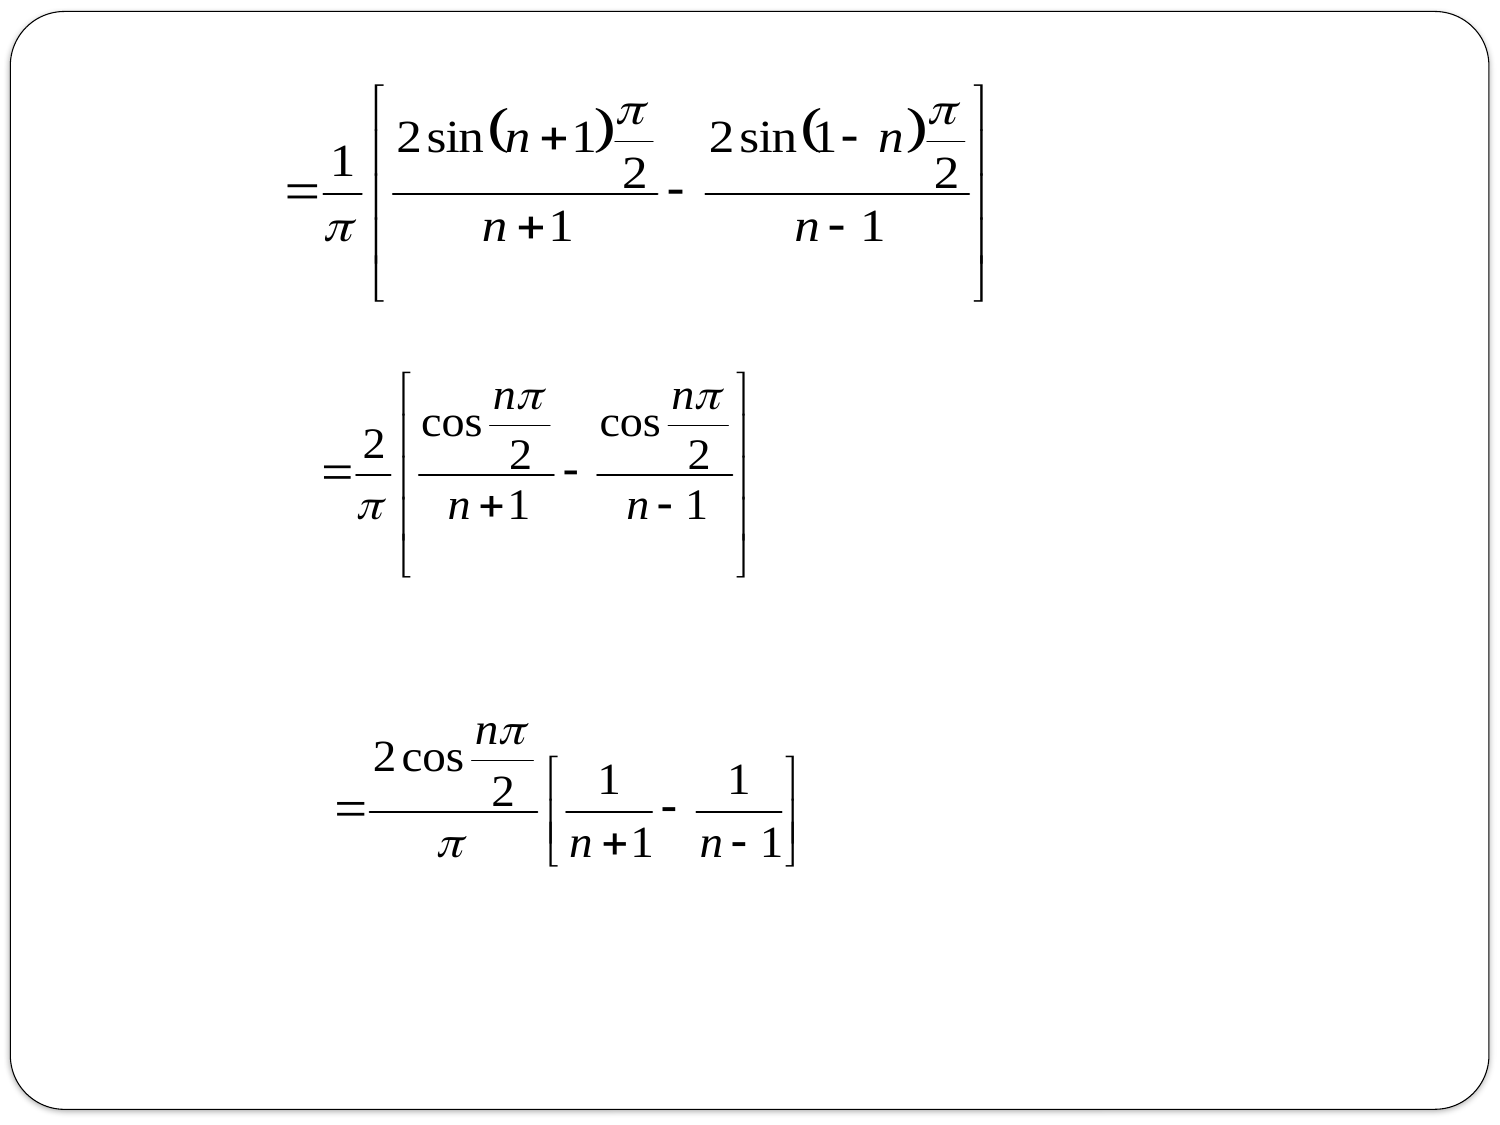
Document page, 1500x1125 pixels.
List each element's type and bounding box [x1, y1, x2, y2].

text_box [312, 362, 763, 588]
text_box [324, 699, 813, 876]
text_box [274, 74, 1001, 313]
